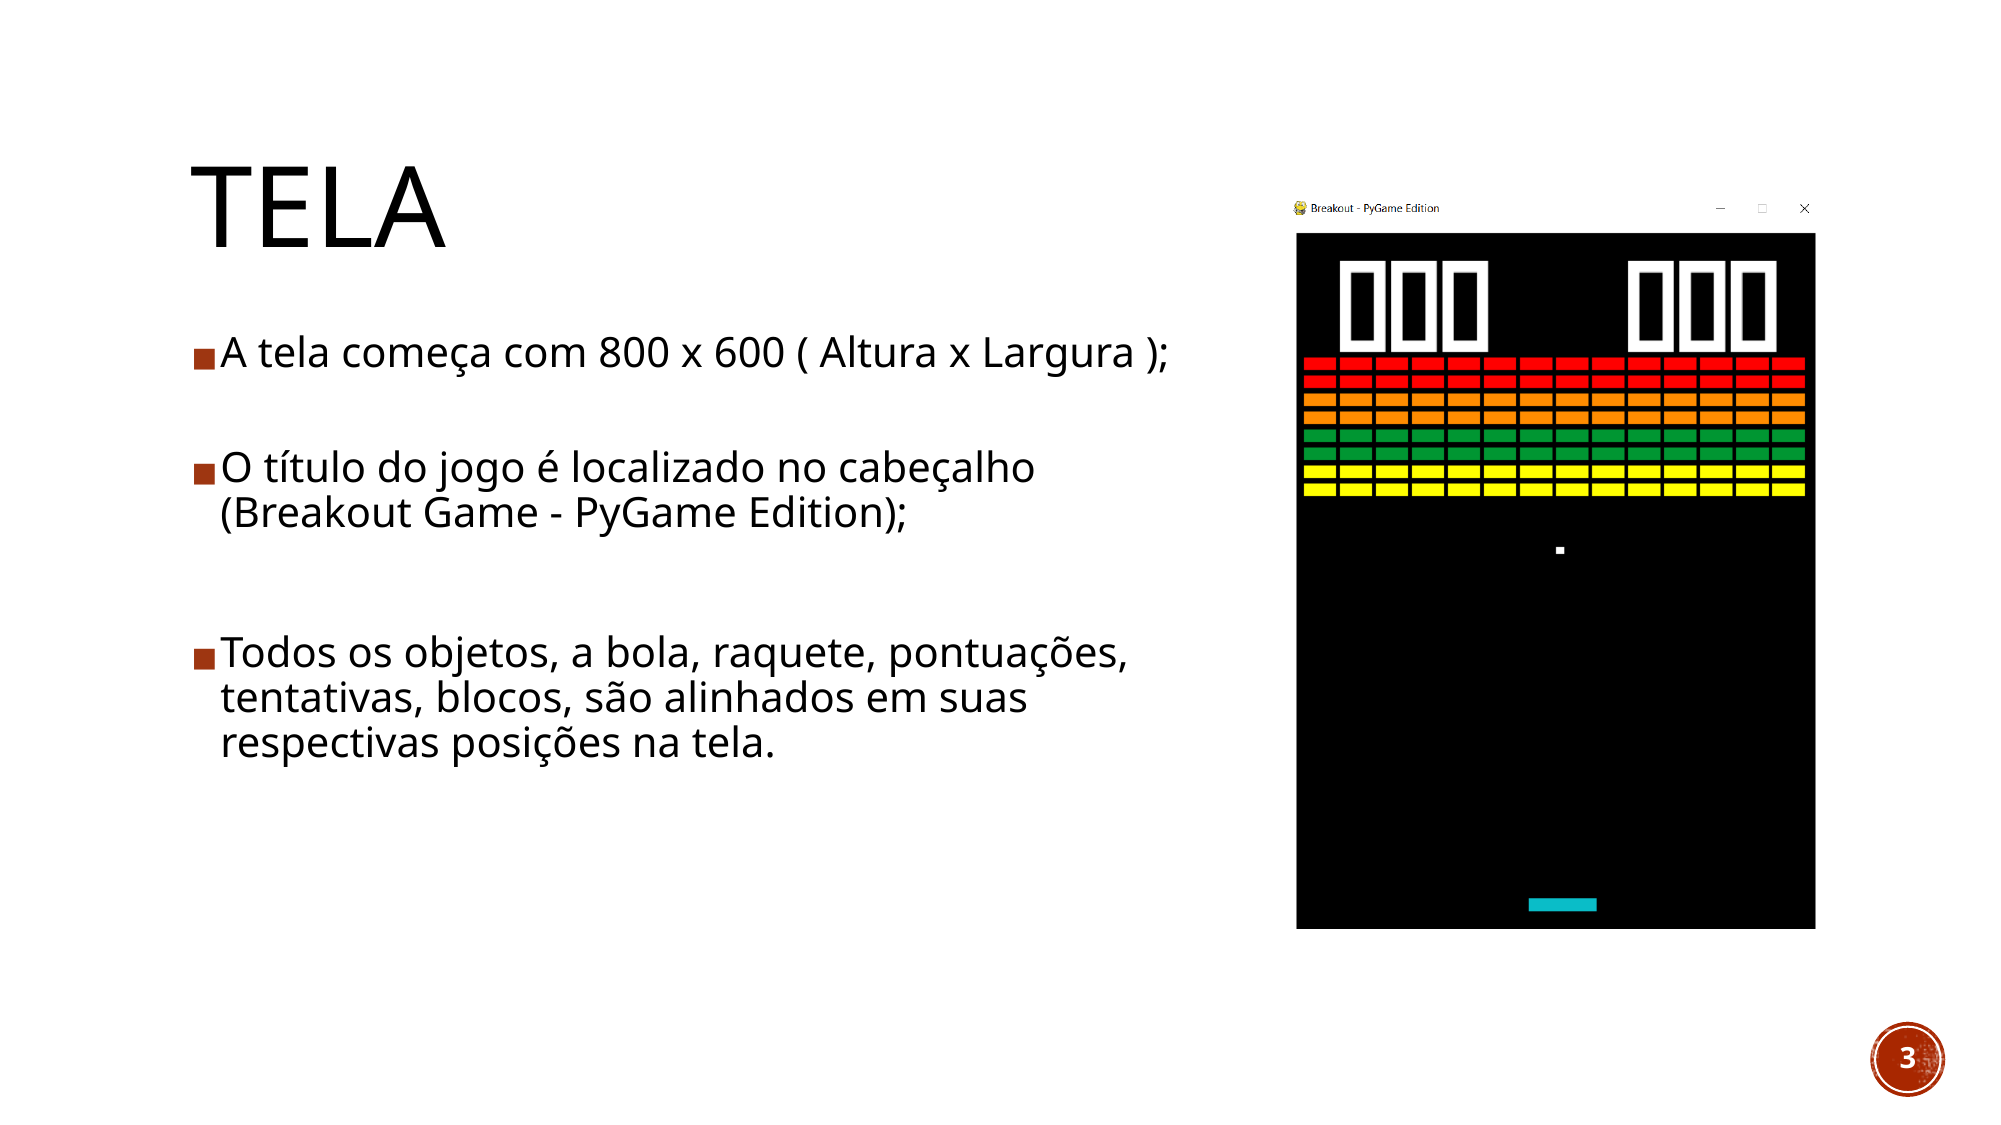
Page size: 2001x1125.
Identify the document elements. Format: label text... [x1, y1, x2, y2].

picture [1887, 1021, 1929, 1028]
picture [1286, 196, 1826, 929]
slide_number ‹#› [1855, 1028, 1961, 1089]
list A tela começa com 800 x 600 ( Altura x Largura ); O título do jogo é localizado no cabeçalho (Breakout Game - PyGame Edition); Todos os objetos, a bola, raquete, pontuações, tentativas, blocos, são alinhados em suas respectivas posições na tela. [175, 323, 1194, 929]
title TELA [175, 79, 1826, 344]
picture [1884, 1089, 1931, 1097]
